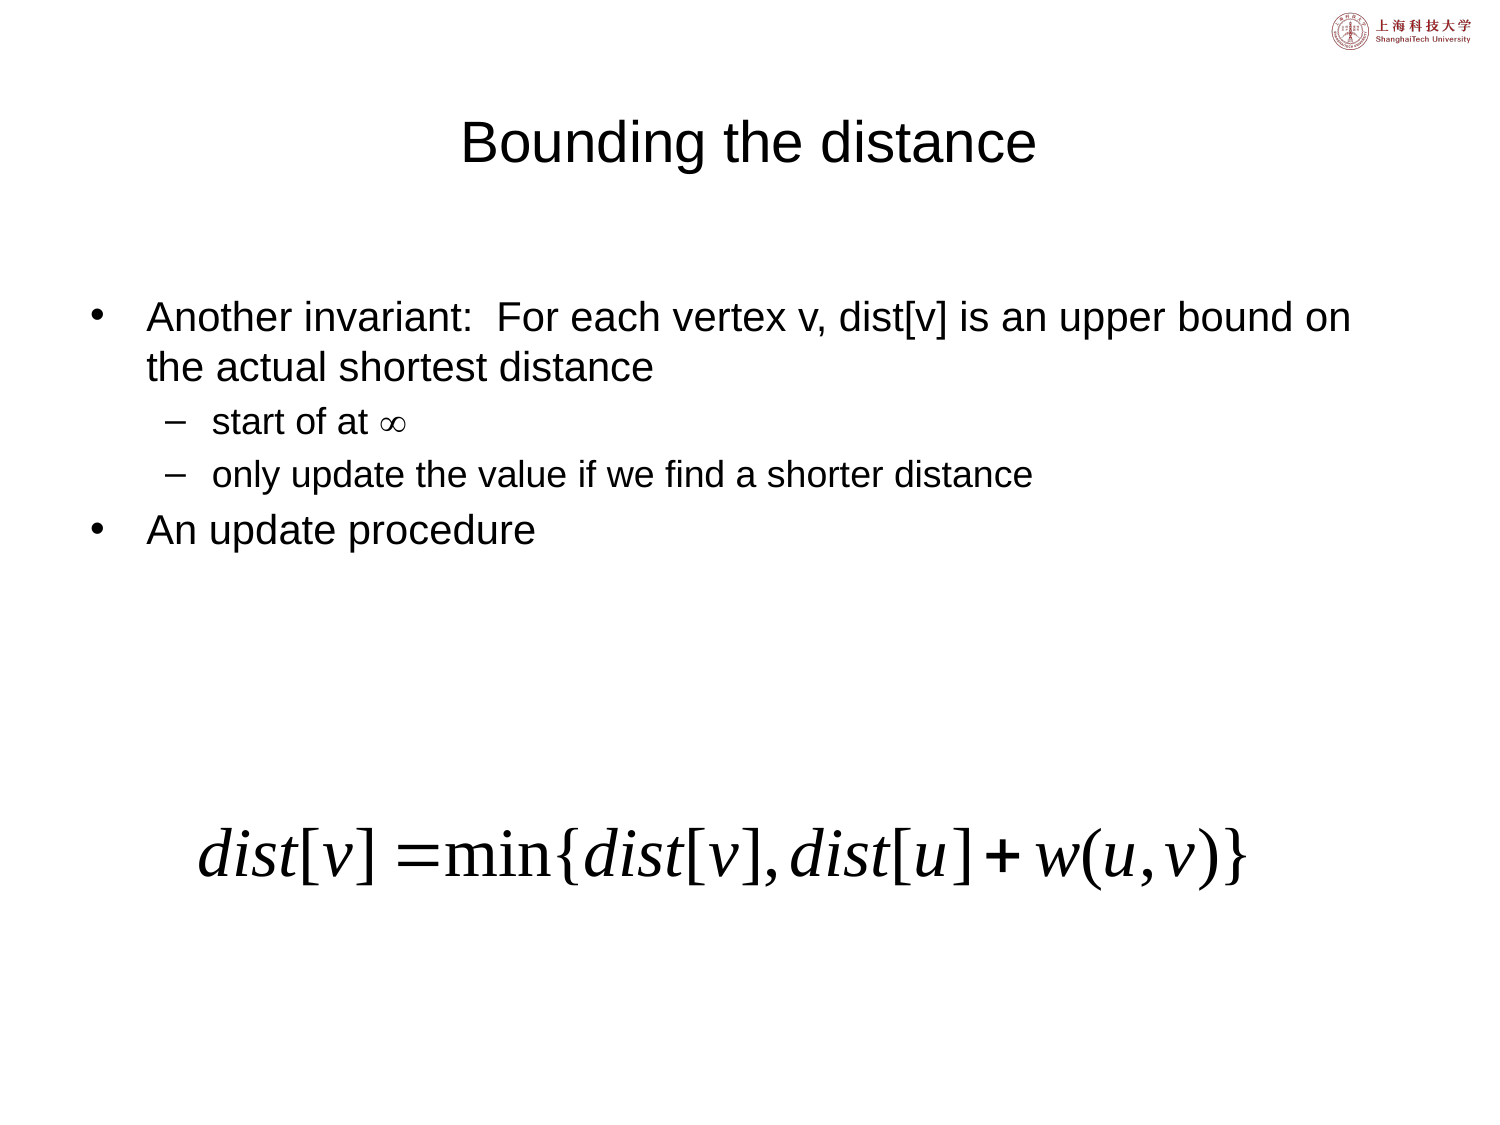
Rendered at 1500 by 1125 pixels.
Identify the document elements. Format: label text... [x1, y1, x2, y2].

list Another invariant: For each vertex v, dist[v] is an upper bound on the actual shortest distance start of at  only update the value if we find a shorter distance An update procedure [74, 281, 1426, 801]
title Bounding the distance [74, 44, 1426, 233]
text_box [187, 812, 1263, 906]
picture [1327, 0, 1478, 109]
